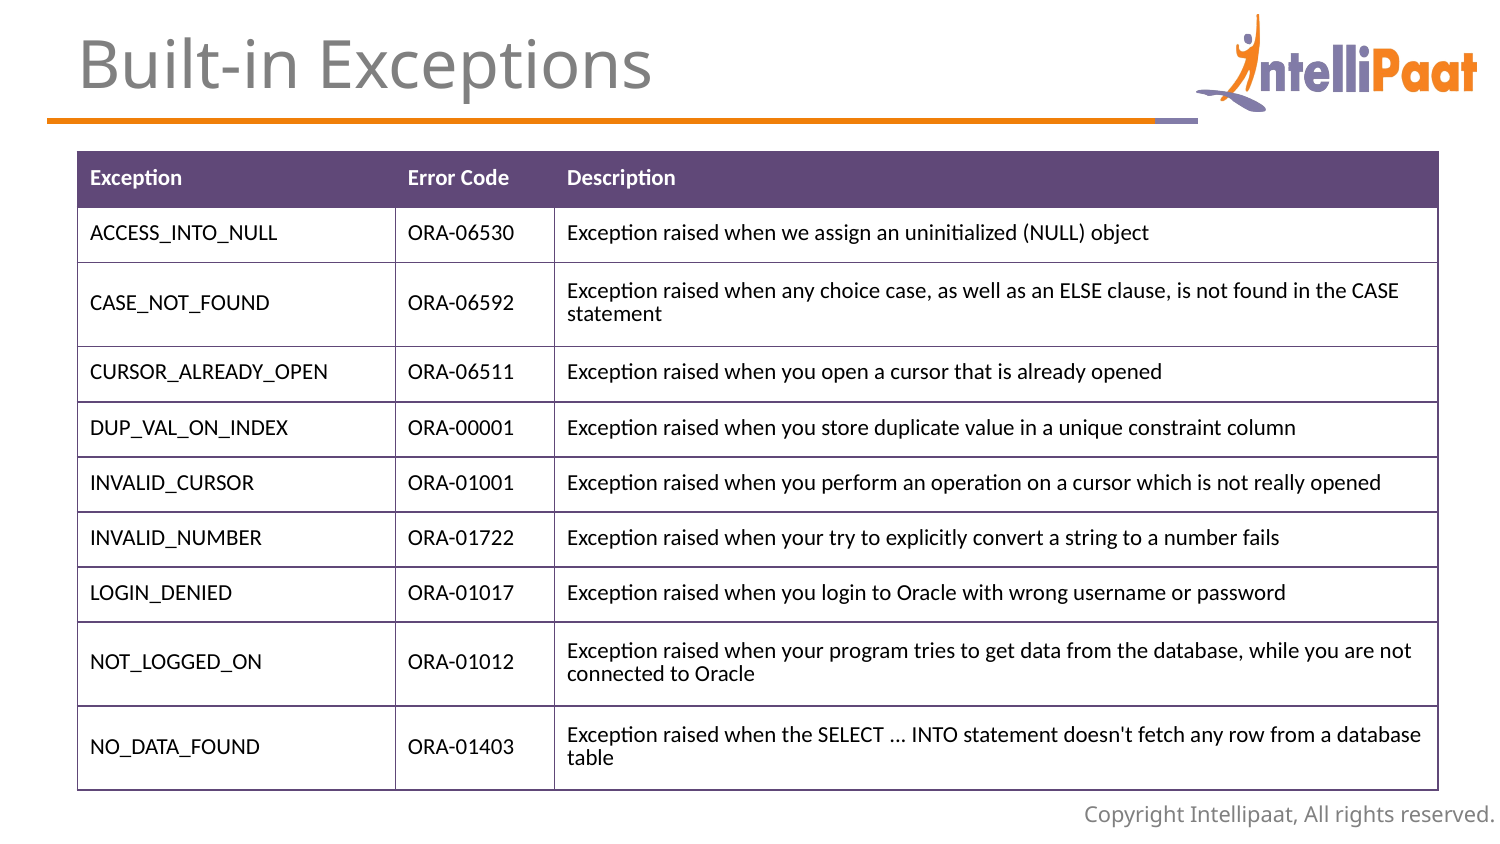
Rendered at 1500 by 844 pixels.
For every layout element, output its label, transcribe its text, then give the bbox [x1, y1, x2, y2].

table_cell DUP_VAL_ON_INDEX [78, 403, 395, 456]
table_cell ORA-06511 [396, 347, 554, 401]
table_cell NOT_LOGGED_ON [78, 623, 395, 705]
table_cell ORA-01001 [396, 458, 554, 511]
table_cell ACCESS_INTO_NULL [78, 208, 395, 262]
table_header Description [555, 153, 1437, 206]
table_cell ORA-01012 [396, 623, 554, 705]
table_cell ORA-06592 [396, 263, 554, 346]
table_cell Exception raised when you store duplicate value in a unique constraint column [555, 403, 1437, 456]
table_cell ORA-01403 [396, 707, 554, 789]
table_cell ORA-01722 [396, 513, 554, 566]
table_cell LOGIN_DENIED [78, 568, 395, 621]
table_cell ORA-06530 [396, 208, 554, 262]
table_header Exception [78, 153, 395, 206]
table_header Error Code [396, 153, 554, 206]
table_cell Exception raised when your try to explicitly convert a string to a number fails [555, 513, 1437, 566]
table_cell INVALID_CURSOR [78, 458, 395, 511]
table_cell INVALID_NUMBER [78, 513, 395, 566]
picture [1196, 14, 1477, 112]
table_cell Exception raised when you login to Oracle with wrong username or password [555, 568, 1437, 621]
table_cell CASE_NOT_FOUND [78, 263, 395, 346]
table_cell CURSOR_ALREADY_OPEN [78, 347, 395, 401]
table_cell Exception raised when your program tries to get data from the database, while you are not connected to Oracle [555, 623, 1437, 705]
text_box Built-in Exceptions [77, 23, 1188, 84]
table_cell Exception raised when we assign an uninitialized (NULL) object [555, 208, 1437, 262]
table_cell NO_DATA_FOUND [78, 707, 395, 789]
table_cell Exception raised when any choice case, as well as an ELSE clause, is not found in the CASE statement [555, 263, 1437, 346]
table_cell Exception raised when you perform an operation on a cursor which is not really opened [555, 458, 1437, 511]
table_cell Exception raised when you open a cursor that is already opened [555, 347, 1437, 401]
table_cell ORA-00001 [396, 403, 554, 456]
table_cell ORA-01017 [396, 568, 554, 621]
table_cell Exception raised when the SELECT ... INTO statement doesn't fetch any row from a database table [555, 707, 1437, 789]
